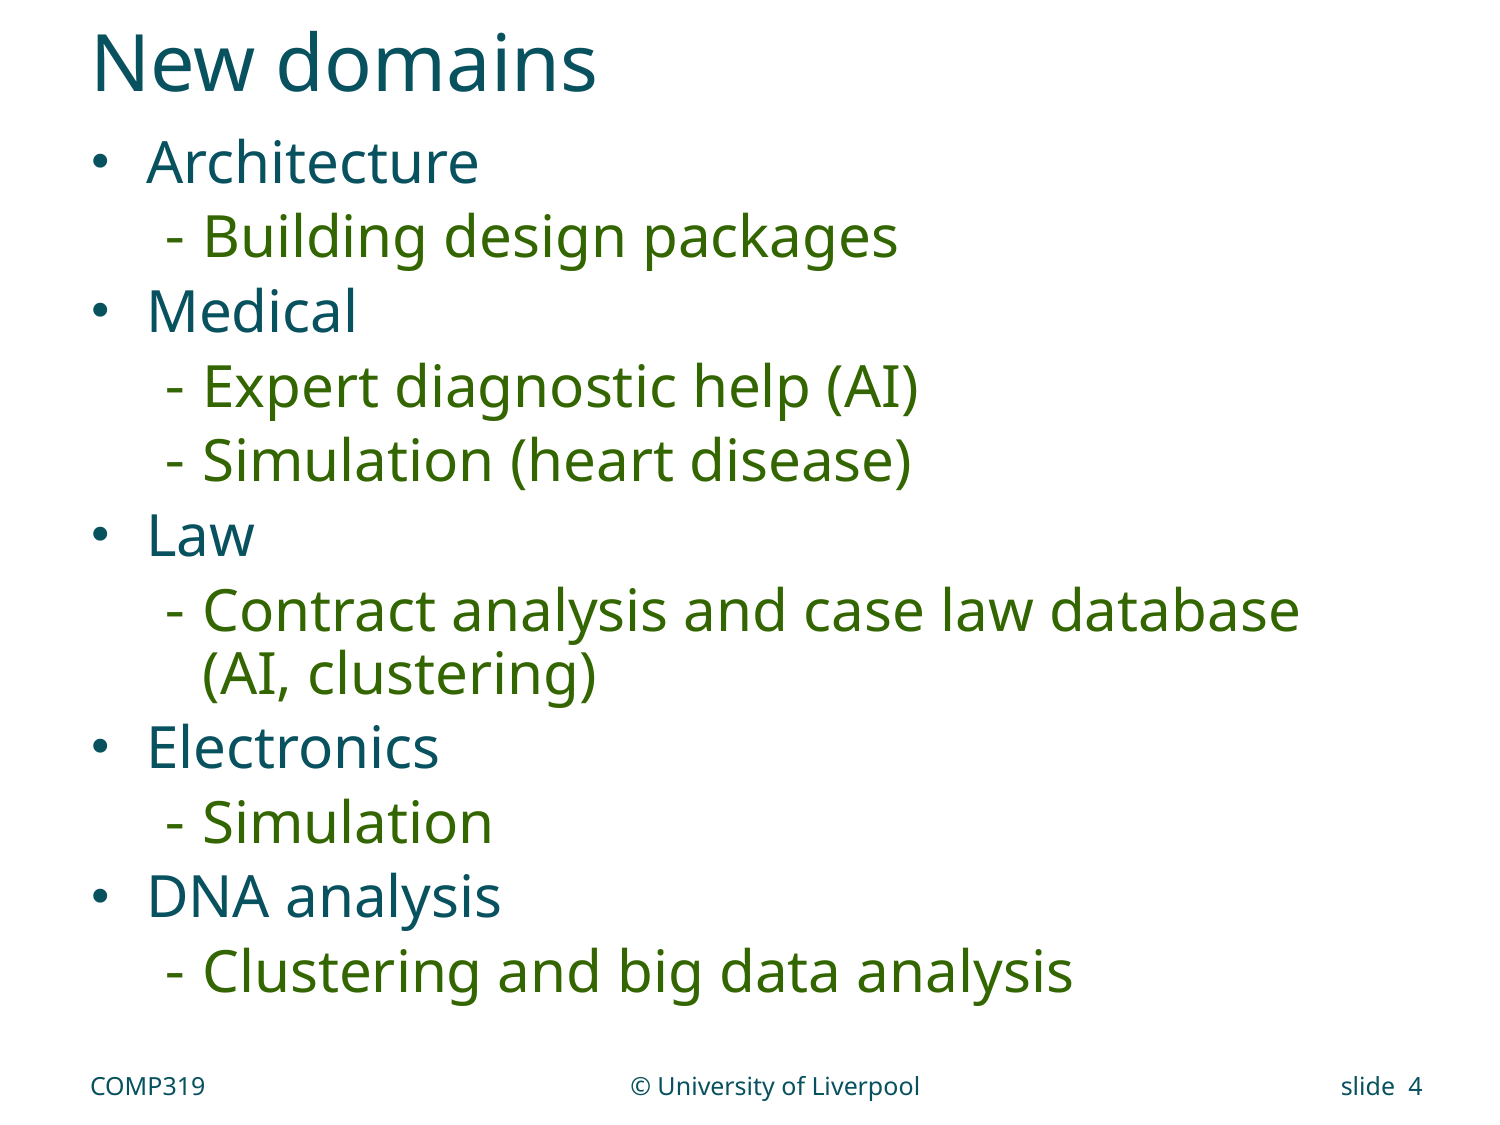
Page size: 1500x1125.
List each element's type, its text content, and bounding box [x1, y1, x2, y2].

footer COMP319 [74, 1062, 575, 1125]
title New domains [75, 5, 1425, 114]
list Architecture Building design packages Medical Expert diagnostic help (AI) Simulation (heart disease) Law Contract analysis and case law database (AI, clustering) Electronics Simulation DNA analysis Clustering and big data analysis [75, 125, 1363, 876]
slide_number slide 4 [1212, 1062, 1438, 1113]
slide_number © University of Liverpool [600, 1062, 951, 1125]
